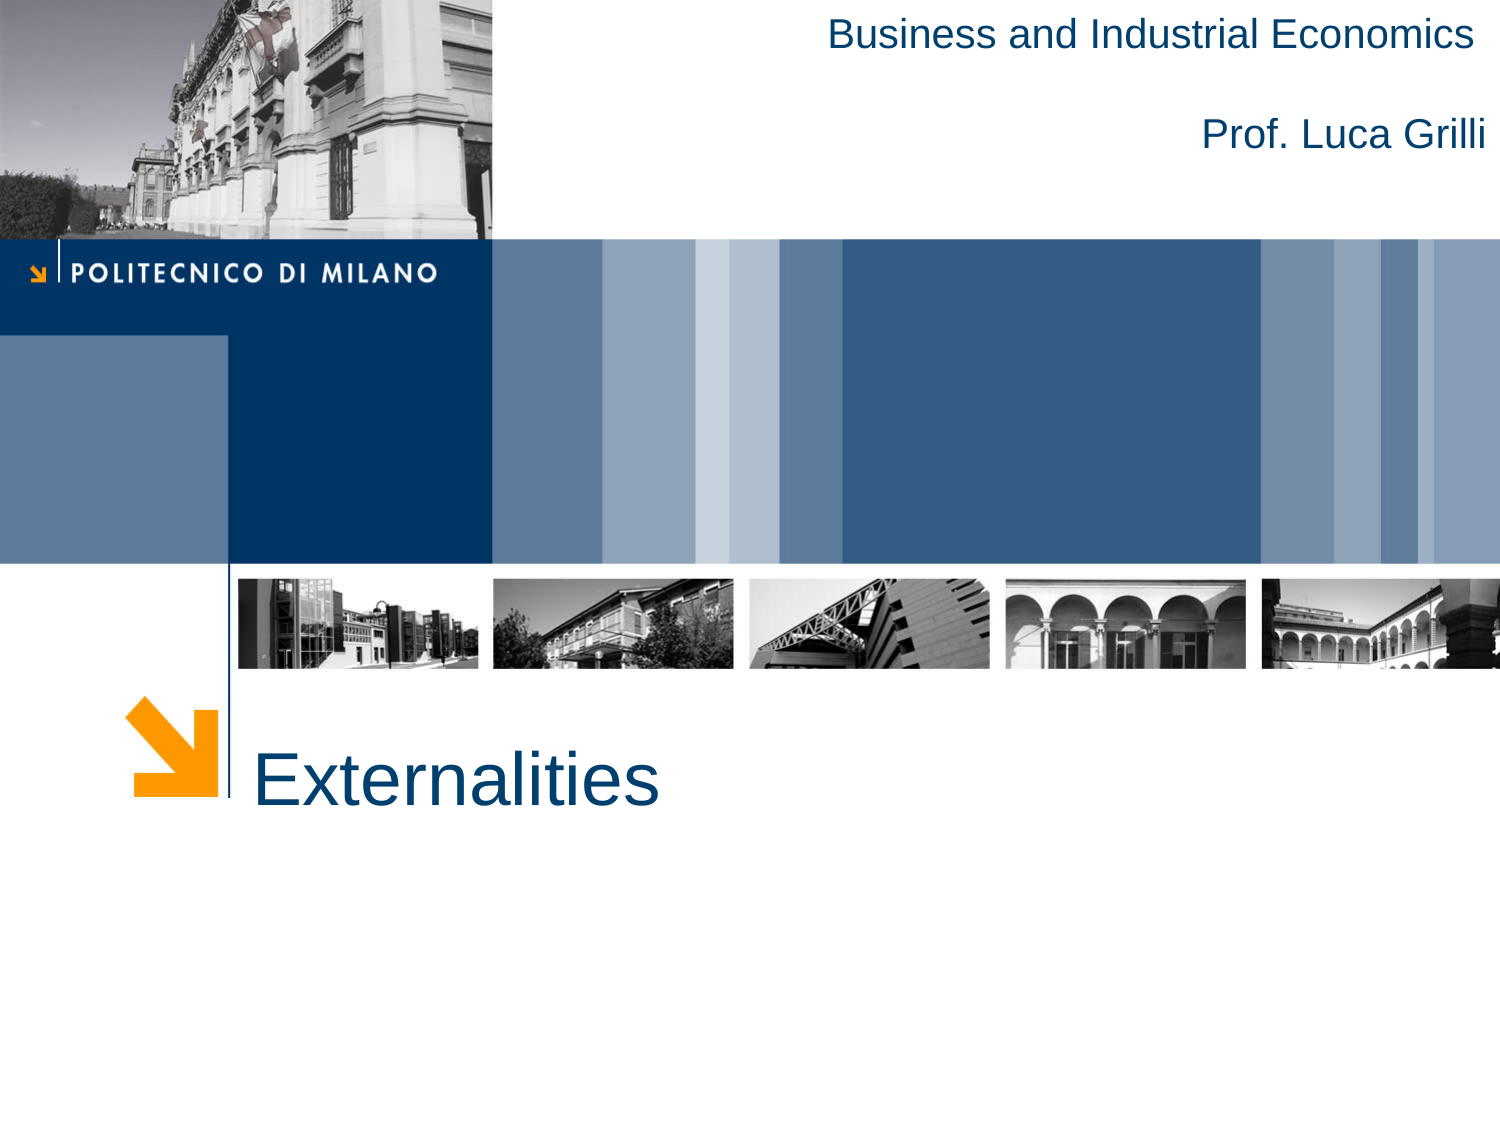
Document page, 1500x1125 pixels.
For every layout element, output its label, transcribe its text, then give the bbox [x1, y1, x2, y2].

text_box Externalities [252, 730, 1410, 821]
text_box Business and Industrial Economics Prof. Luca Grilli [226, 0, 1500, 213]
picture [0, 0, 1500, 809]
